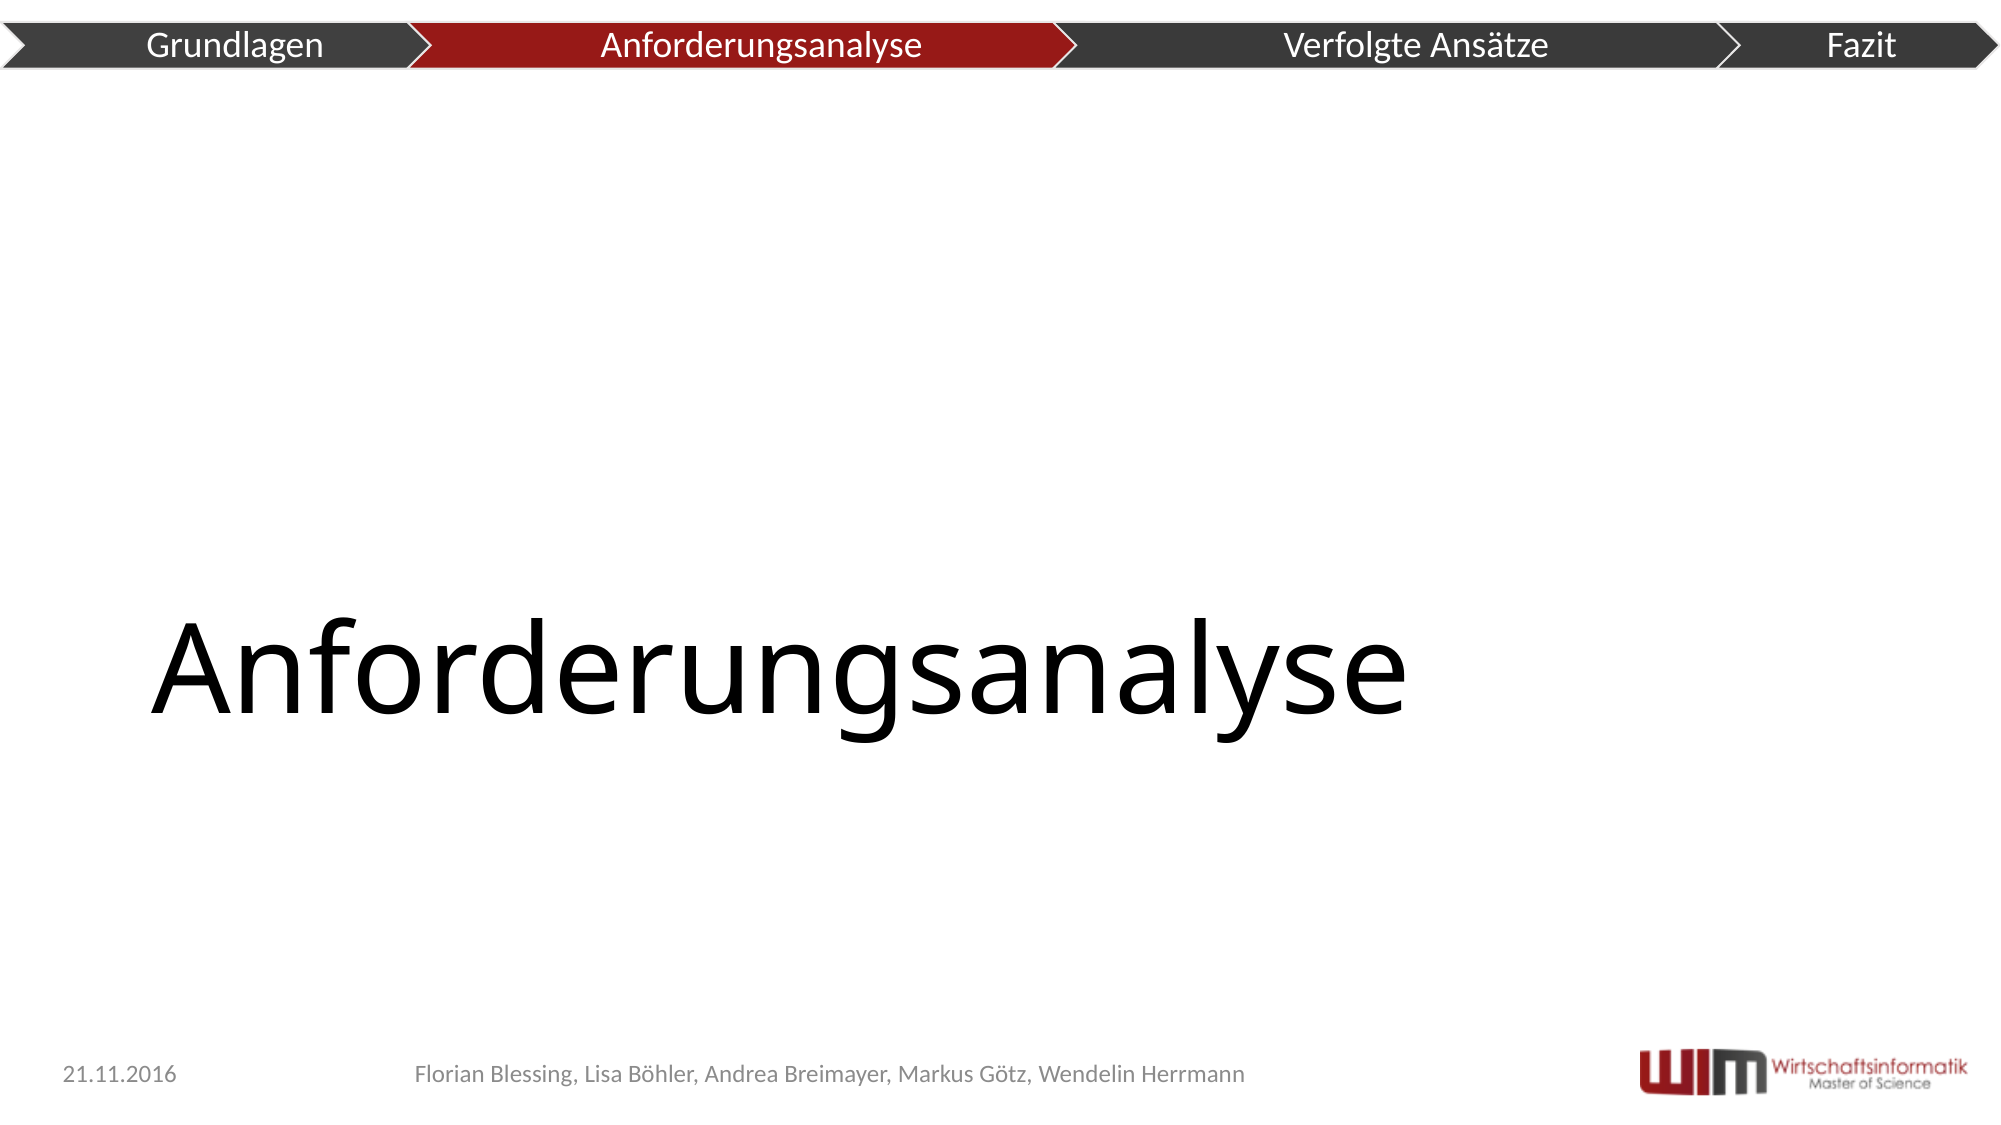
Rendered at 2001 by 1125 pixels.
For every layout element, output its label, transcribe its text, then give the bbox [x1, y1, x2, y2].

footer Florian Blessing, Lisa Böhler, Andrea Breimayer, Markus Götz, Wendelin Herrmann [330, 1042, 1338, 1103]
picture [1640, 1019, 1970, 1121]
title Anforderungsanalyse [136, 280, 1862, 749]
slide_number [47, 1042, 228, 1103]
